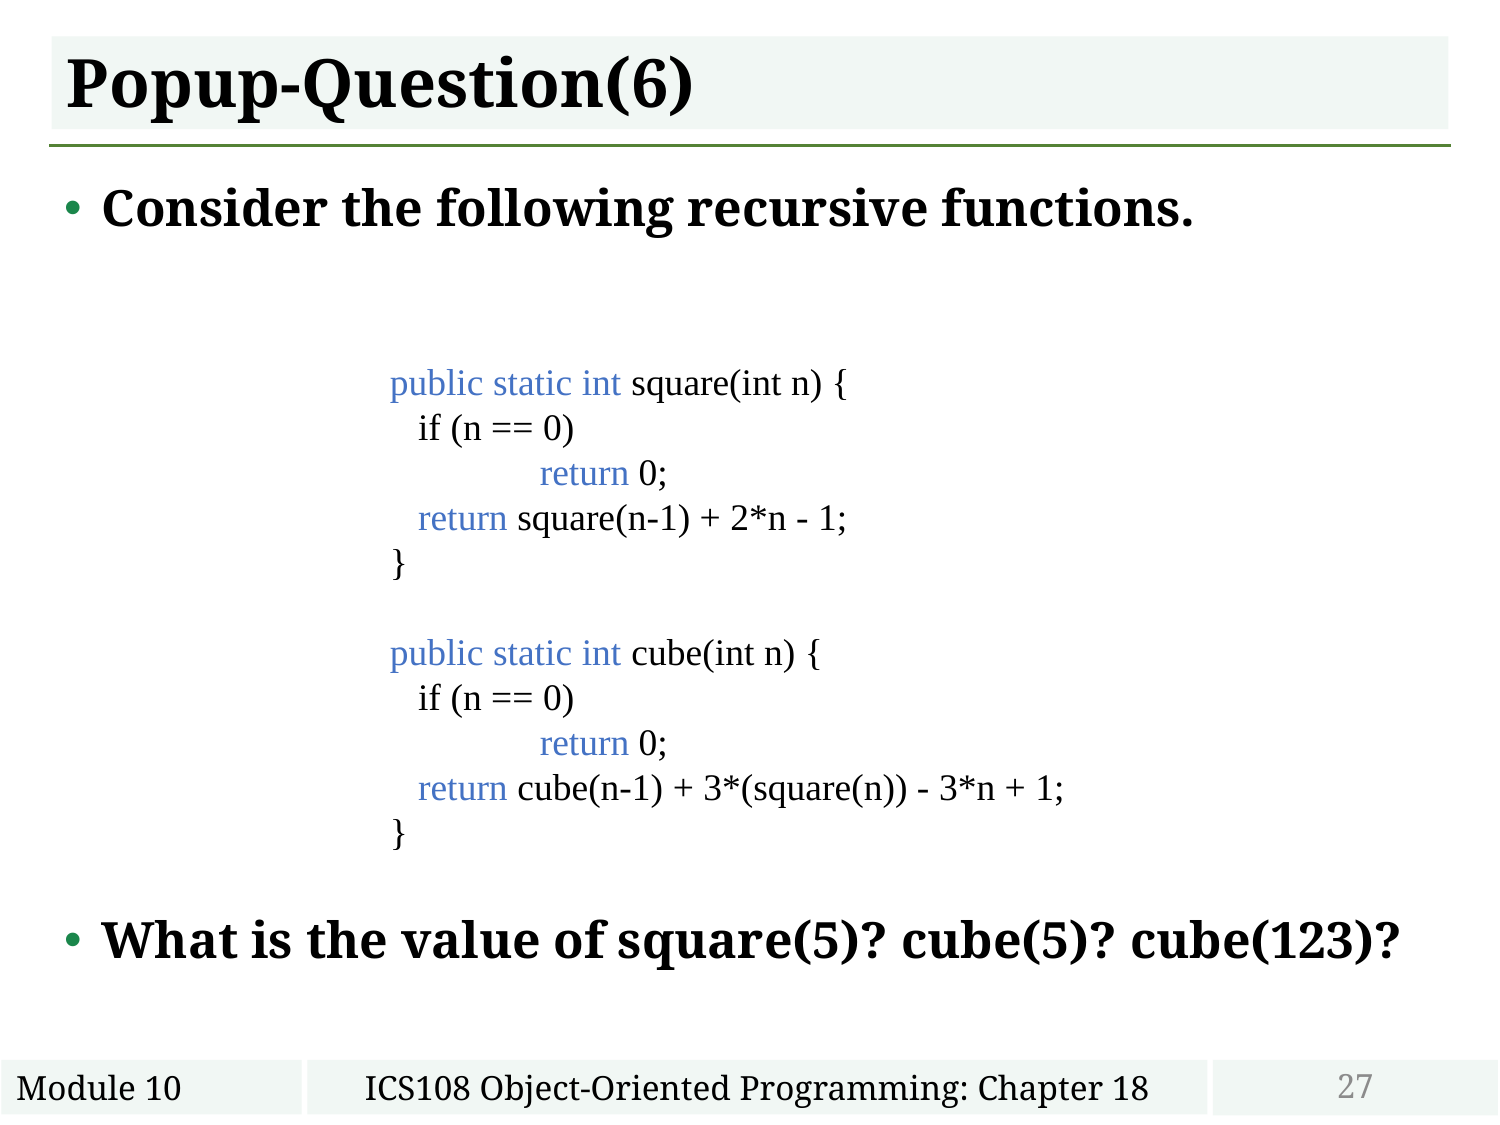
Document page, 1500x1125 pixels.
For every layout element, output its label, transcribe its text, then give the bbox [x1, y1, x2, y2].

text_box public static int square(int n) { if (n == 0) return 0; return square(n-1) + 2*n - 1; } public static int cube(int n) { if (n == 0) return 0; return cube(n-1) + 3*(square(n)) - 3*n + 1; } [374, 350, 1125, 861]
title Popup-Question(6) [51, 36, 1449, 130]
list Consider the following recursive functions. What is the value of square(5)? cube(5)? cube(123)? [49, 175, 1451, 1026]
slide_number 27 [1212, 1059, 1498, 1116]
